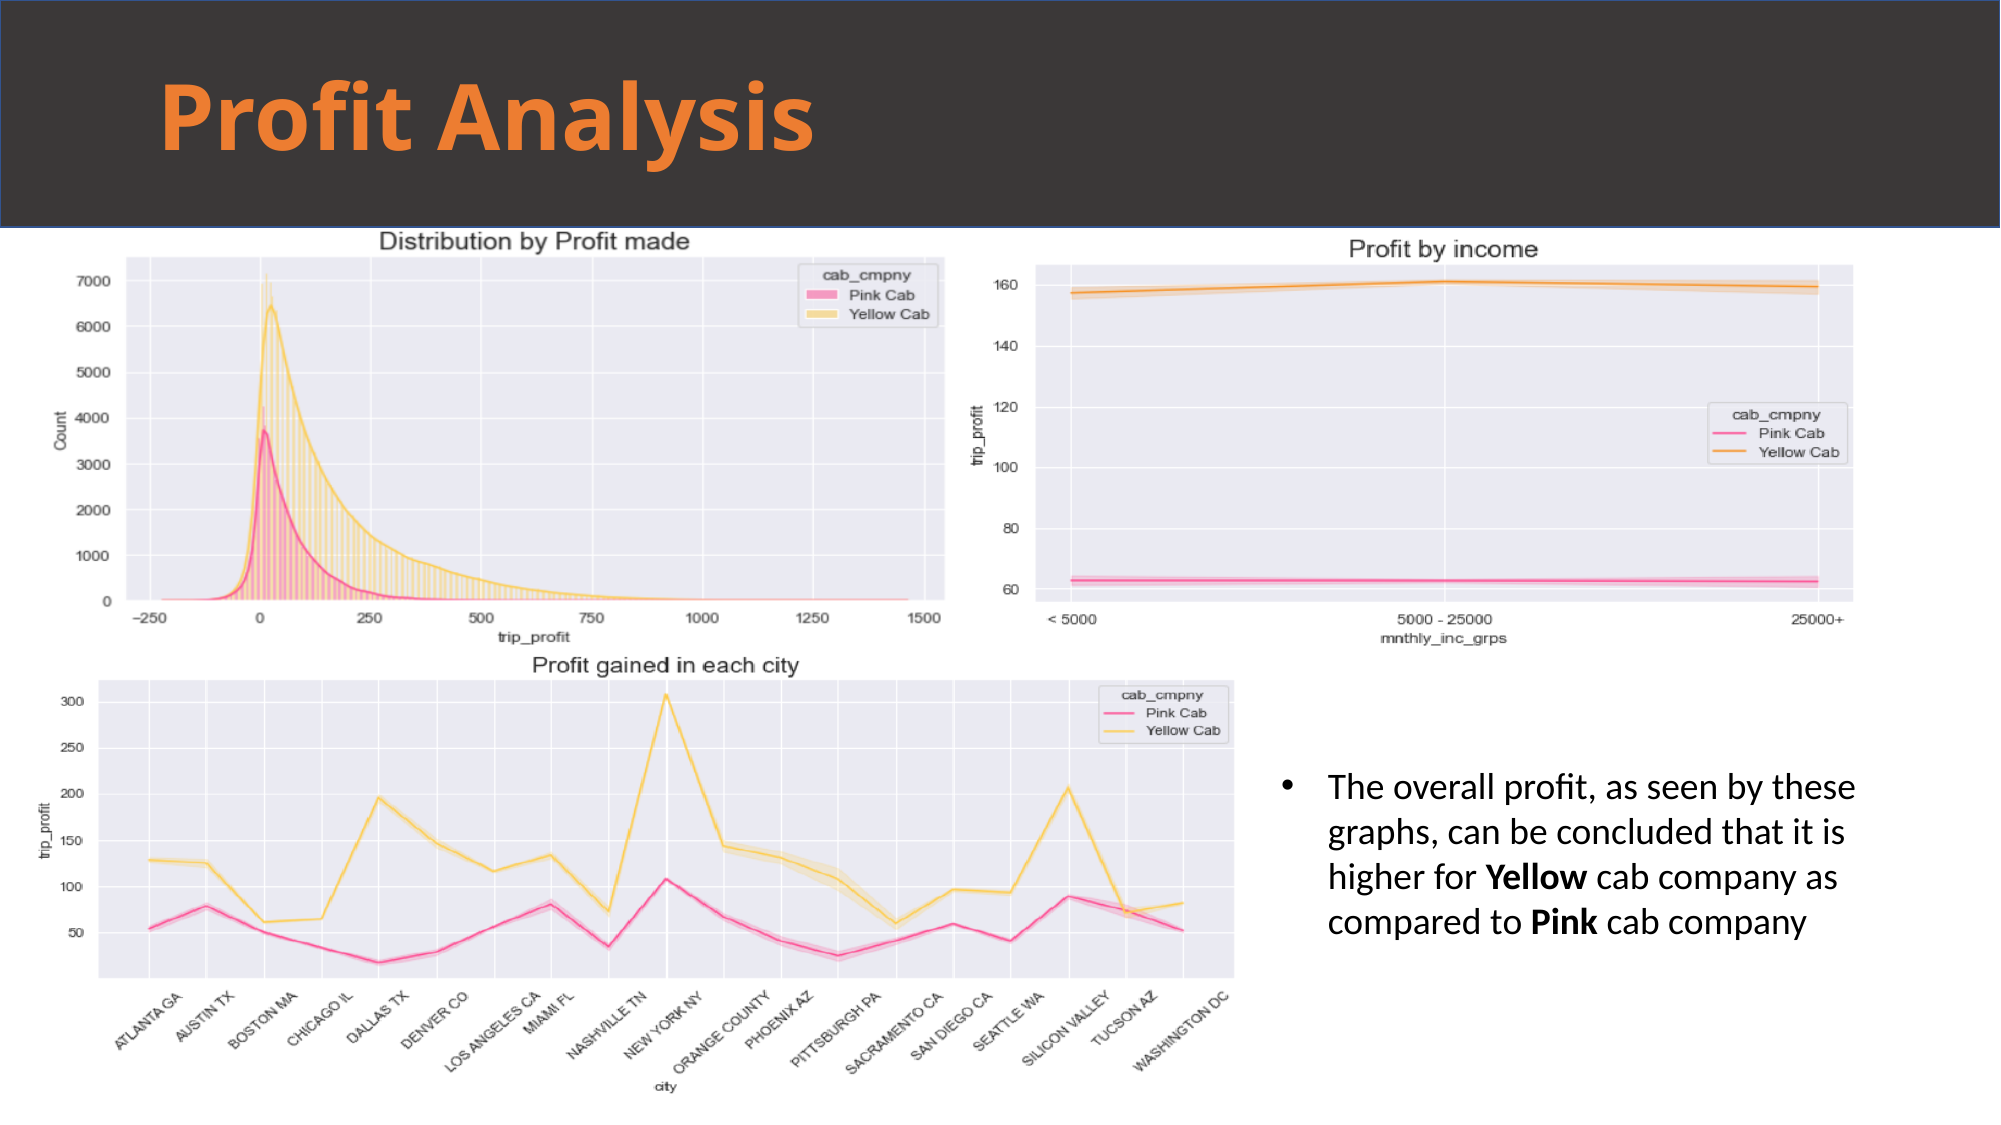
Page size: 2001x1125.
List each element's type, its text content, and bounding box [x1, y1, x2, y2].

text_box The overall profit, as seen by these graphs, can be concluded that it is higher for Yellow cab company as compared to Pink cab company [1266, 754, 1967, 950]
text_box Profit Analysis [0, 0, 2000, 228]
picture [33, 229, 1857, 1099]
